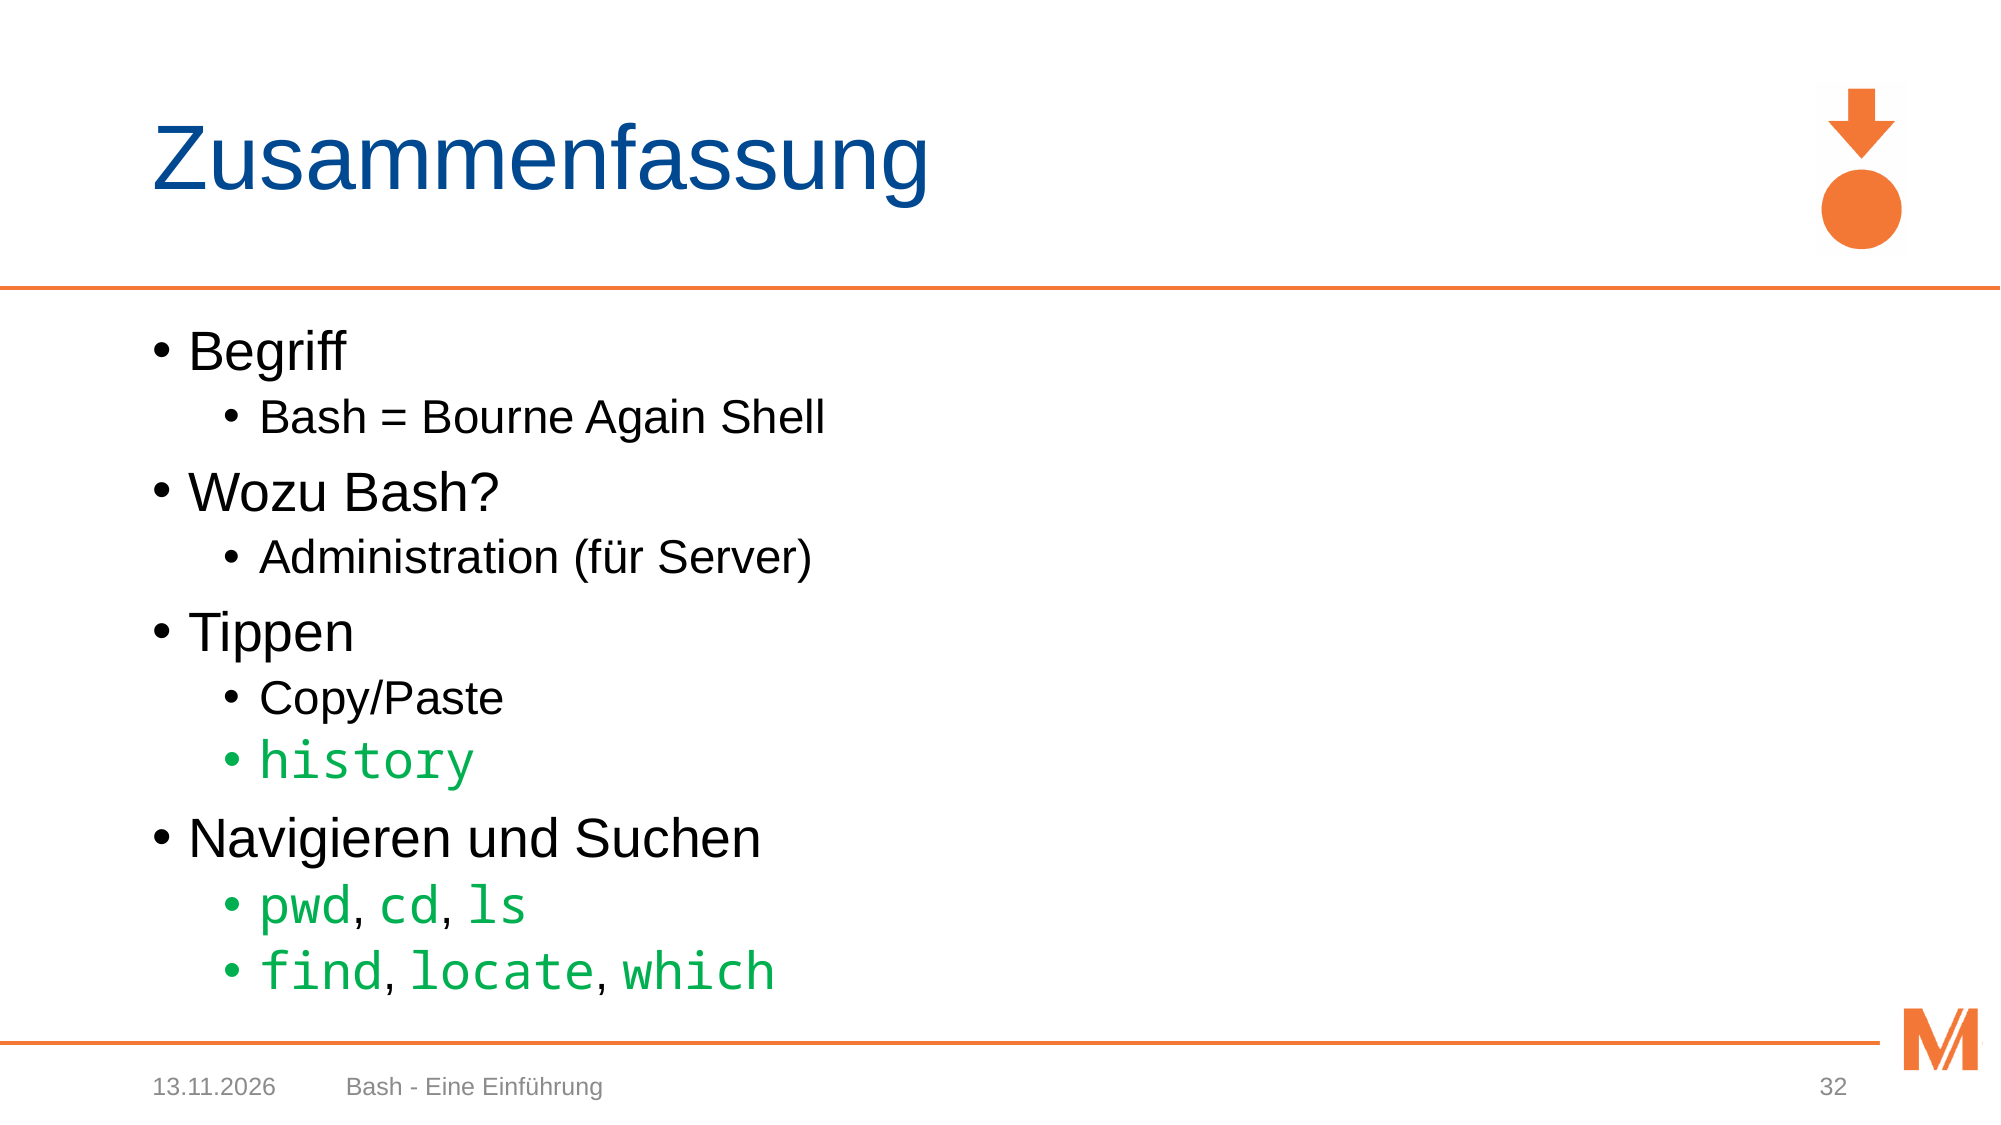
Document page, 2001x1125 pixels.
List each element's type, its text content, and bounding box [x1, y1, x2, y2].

footer Bash - Eine Einführung [330, 1055, 1721, 1116]
title Zusammenfassung [137, 59, 1863, 261]
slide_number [137, 1055, 313, 1116]
picture [1879, 989, 1982, 1097]
list Begriff Bash = Bourne Again Shell Wozu Bash? Administration (für Server) Tippen Copy/Paste history Navigieren und Suchen pwd, cd, ls find, locate, which [137, 315, 1863, 1014]
slide_number 32 [1743, 1055, 1863, 1116]
picture [1863, 82, 1909, 255]
